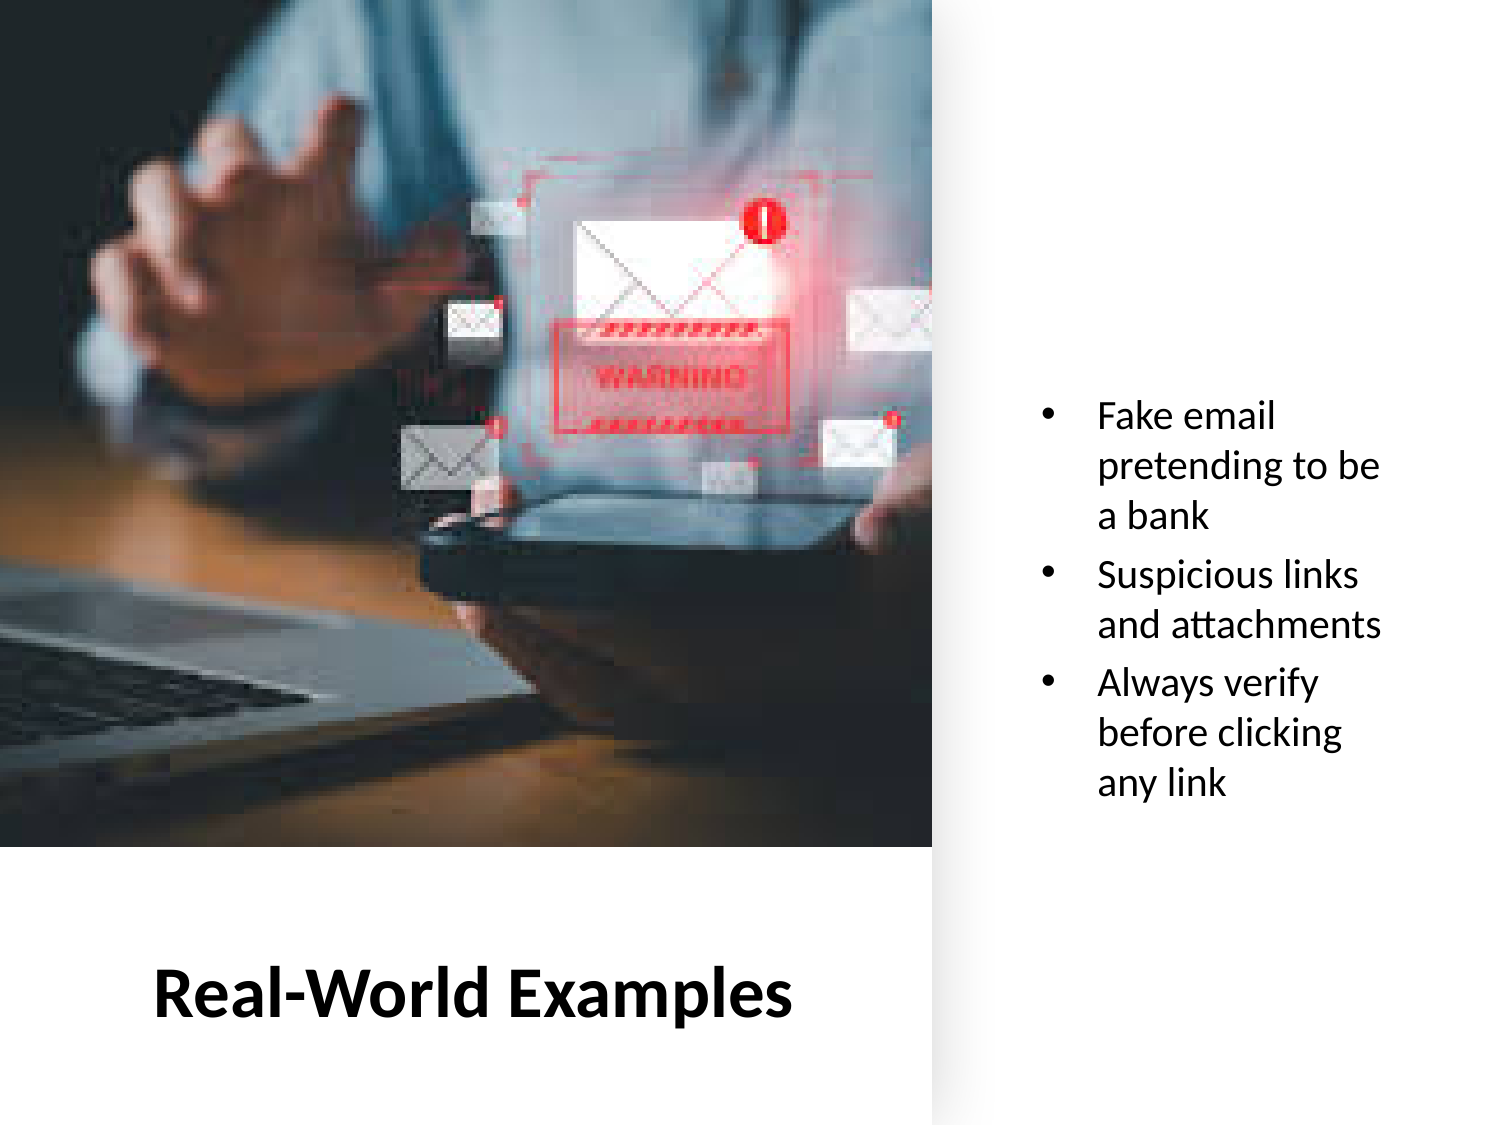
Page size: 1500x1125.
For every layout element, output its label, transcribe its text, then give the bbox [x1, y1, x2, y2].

title Real-World Examples [64, 909, 884, 1067]
picture [0, 0, 933, 847]
text_box [0, 853, 934, 1125]
list Fake email pretending to be a bank Suspicious links and attachments Always verify before clicking any link [1026, 122, 1413, 1020]
